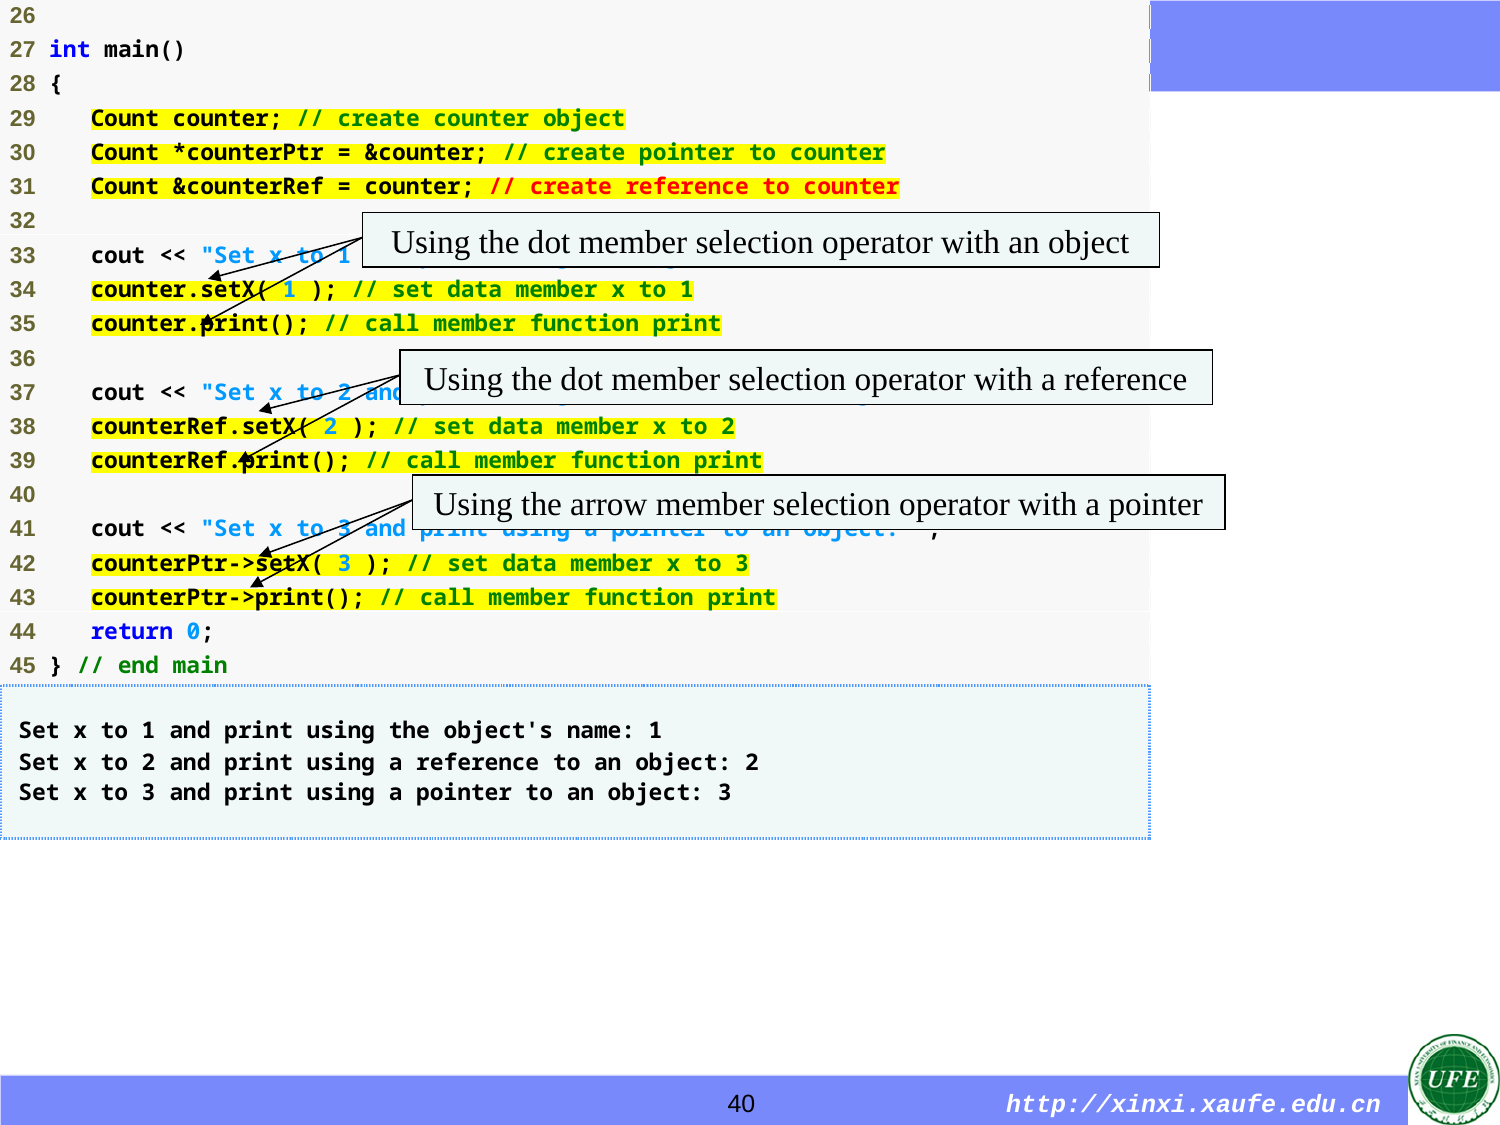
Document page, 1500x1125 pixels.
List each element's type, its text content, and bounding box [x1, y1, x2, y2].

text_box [0, 0, 1155, 874]
picture [1408, 1034, 1500, 1125]
text_box Using the arrow member selection operator with a pointer [1155, 474, 1225, 530]
slide_number 40 [712, 1080, 825, 1121]
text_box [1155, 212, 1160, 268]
text_box Using the dot member selection operator with a reference [1155, 349, 1213, 405]
